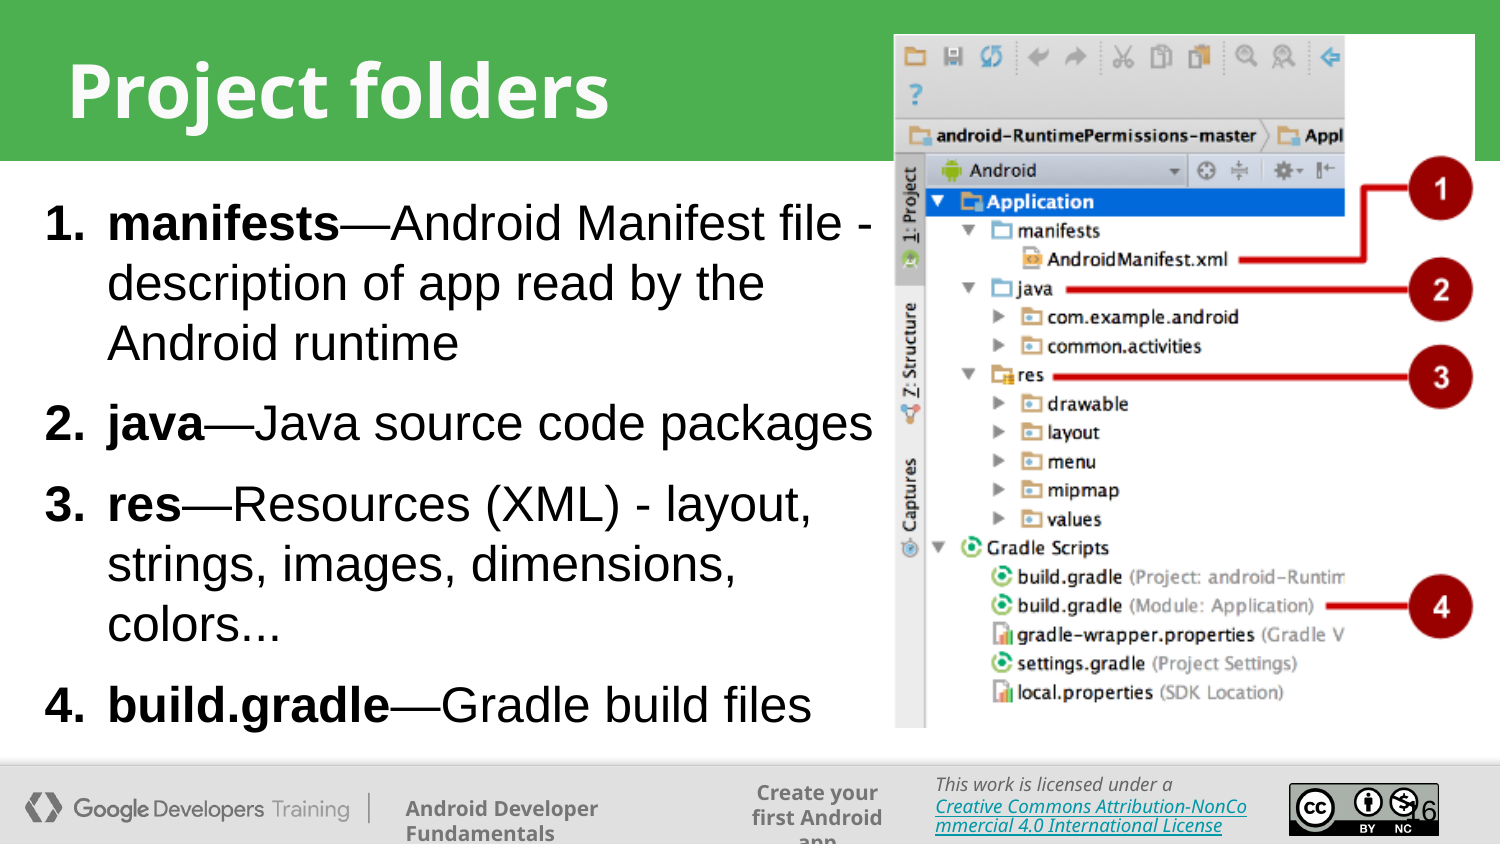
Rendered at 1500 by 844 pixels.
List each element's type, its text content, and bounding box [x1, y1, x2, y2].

text_box manifests—Android Manifest file - description of app read by the Android runtime java—Java source code packages res—Resources (XML) - layout, strings, images, dimensions, colors... build.gradle—Gradle build files [17, 174, 919, 751]
picture [0, 34, 1500, 844]
slide_number 16 [1389, 777, 1480, 842]
title Project folders [51, 28, 1449, 122]
